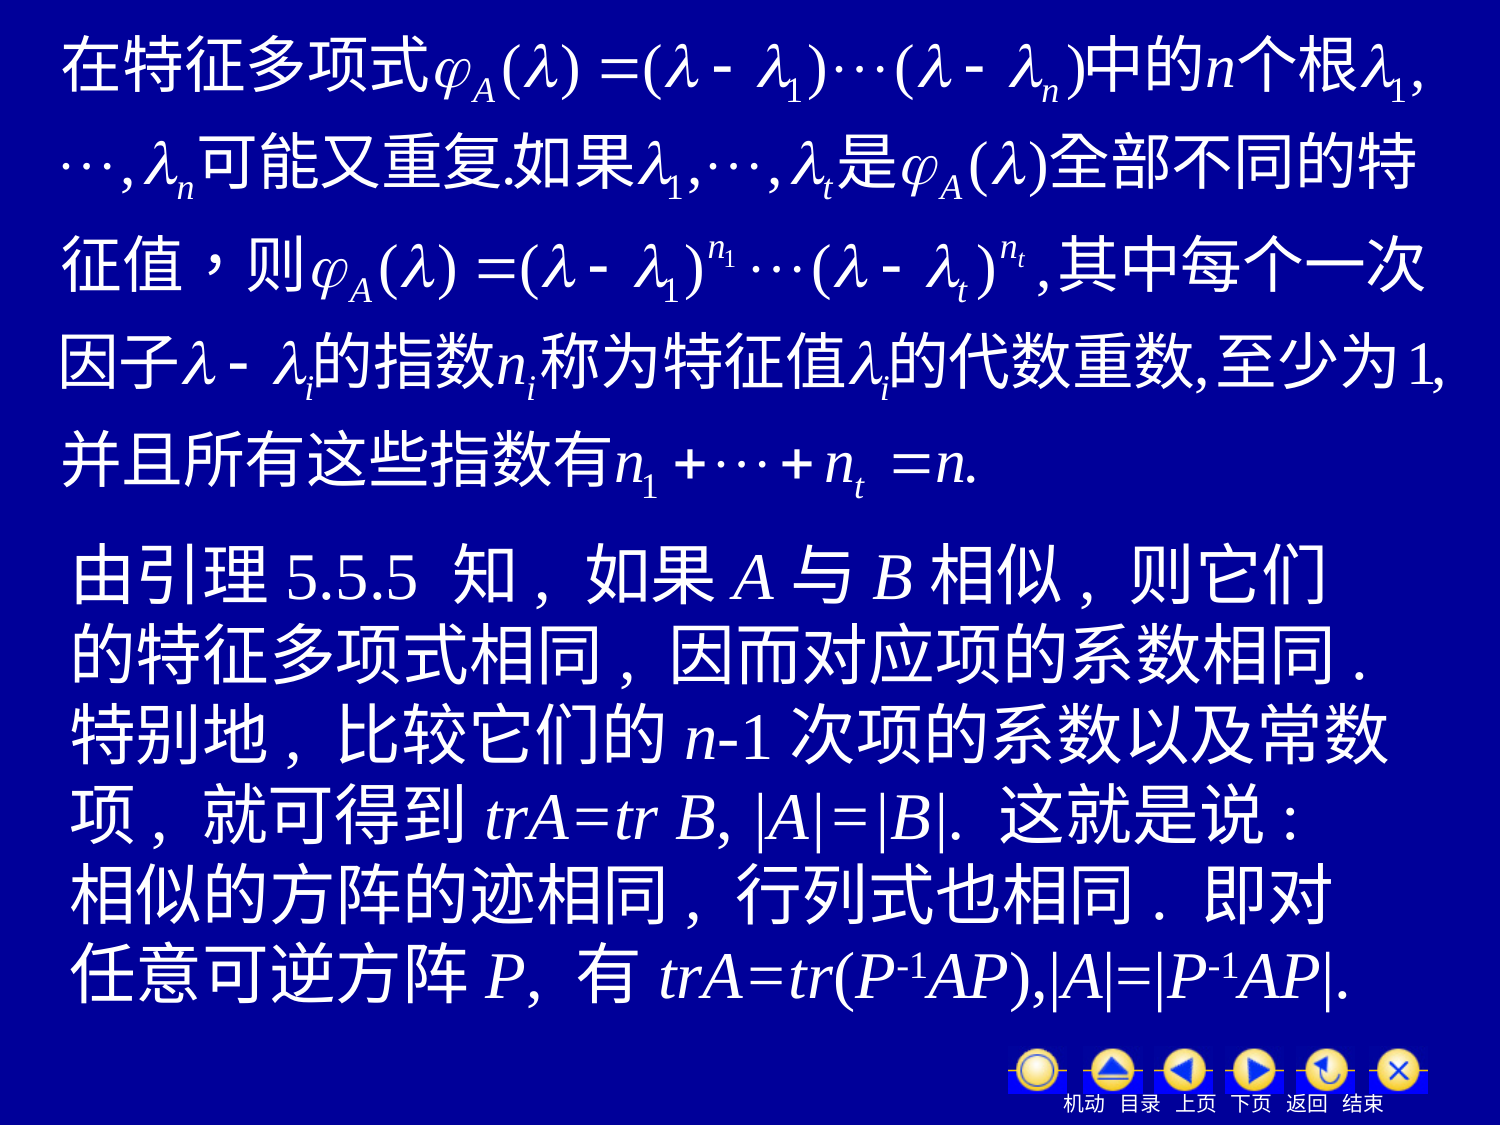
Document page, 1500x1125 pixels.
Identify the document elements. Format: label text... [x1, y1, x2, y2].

picture [1296, 1046, 1355, 1094]
picture [1008, 1046, 1067, 1094]
picture [1369, 1046, 1428, 1094]
picture [1154, 1046, 1213, 1094]
picture [1225, 1046, 1284, 1094]
picture [1083, 1046, 1143, 1094]
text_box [53, 24, 1454, 512]
text_box 由引理5.5.5 知, 如果A与B相似, 则它们的特征多项式相同, 因而对应项的系数相同. 特别地, 比较它们的n-1次项的系数以及常数项, 就可得到trA=tr B, |A|=|B|. 这就是说: 相似的方阵的迹相同, 行列式也相同. 即对任意可逆方阵P, 有trA=tr(P-1AP),|A|=|P-1AP|. [54, 525, 1409, 1020]
